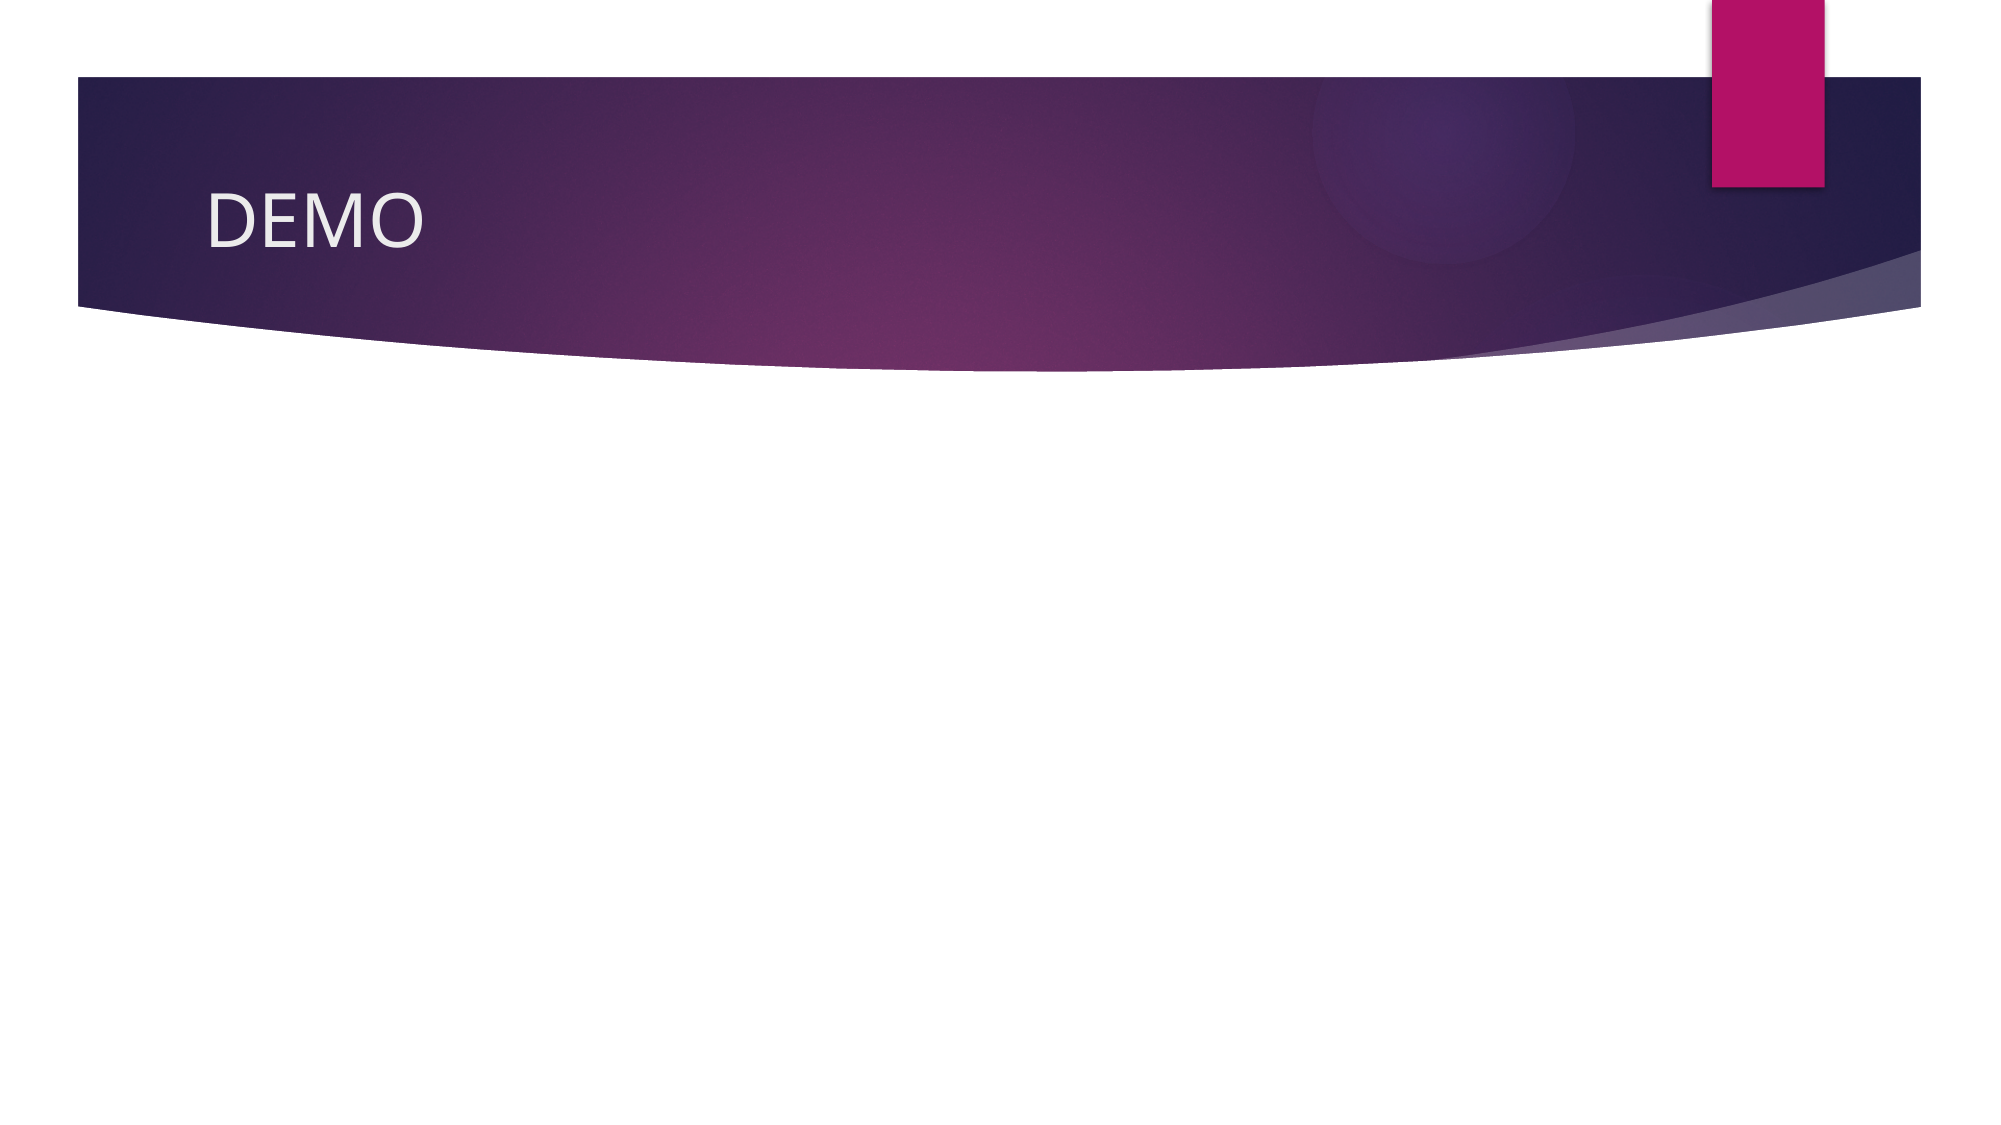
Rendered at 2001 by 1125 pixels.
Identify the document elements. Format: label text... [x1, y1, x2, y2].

title DEMO [189, 159, 1627, 276]
